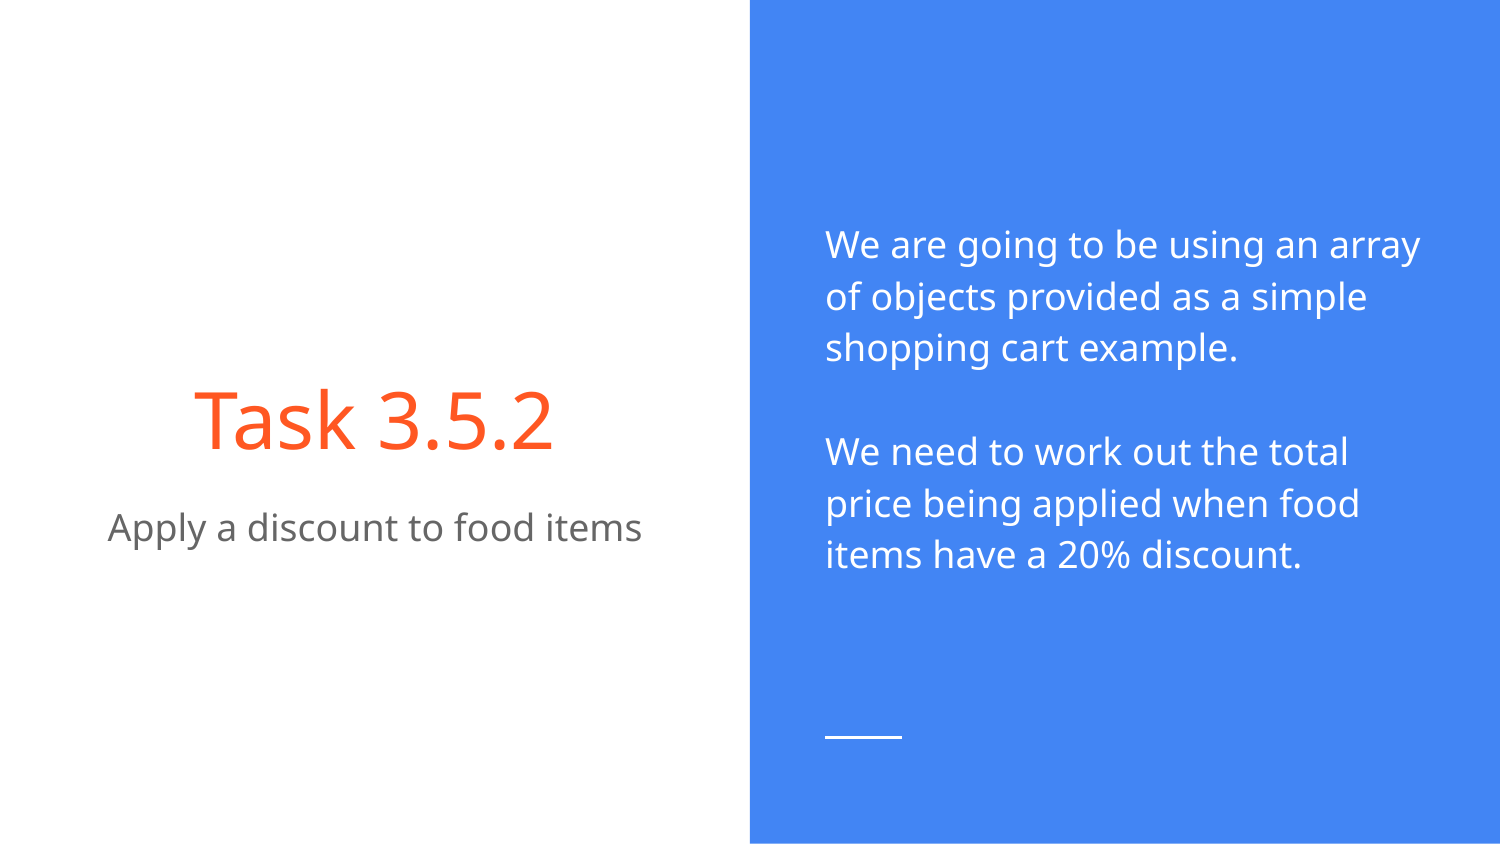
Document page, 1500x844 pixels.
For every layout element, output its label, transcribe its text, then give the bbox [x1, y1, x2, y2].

text_box Task 3.5.2 [43, 225, 708, 481]
text_box We are going to be using an array of objects provided as a simple shopping cart example. We need to work out the total price being applied when food items have a 20% discount. [810, 65, 1440, 725]
text_box Apply a discount to food items [43, 488, 708, 710]
